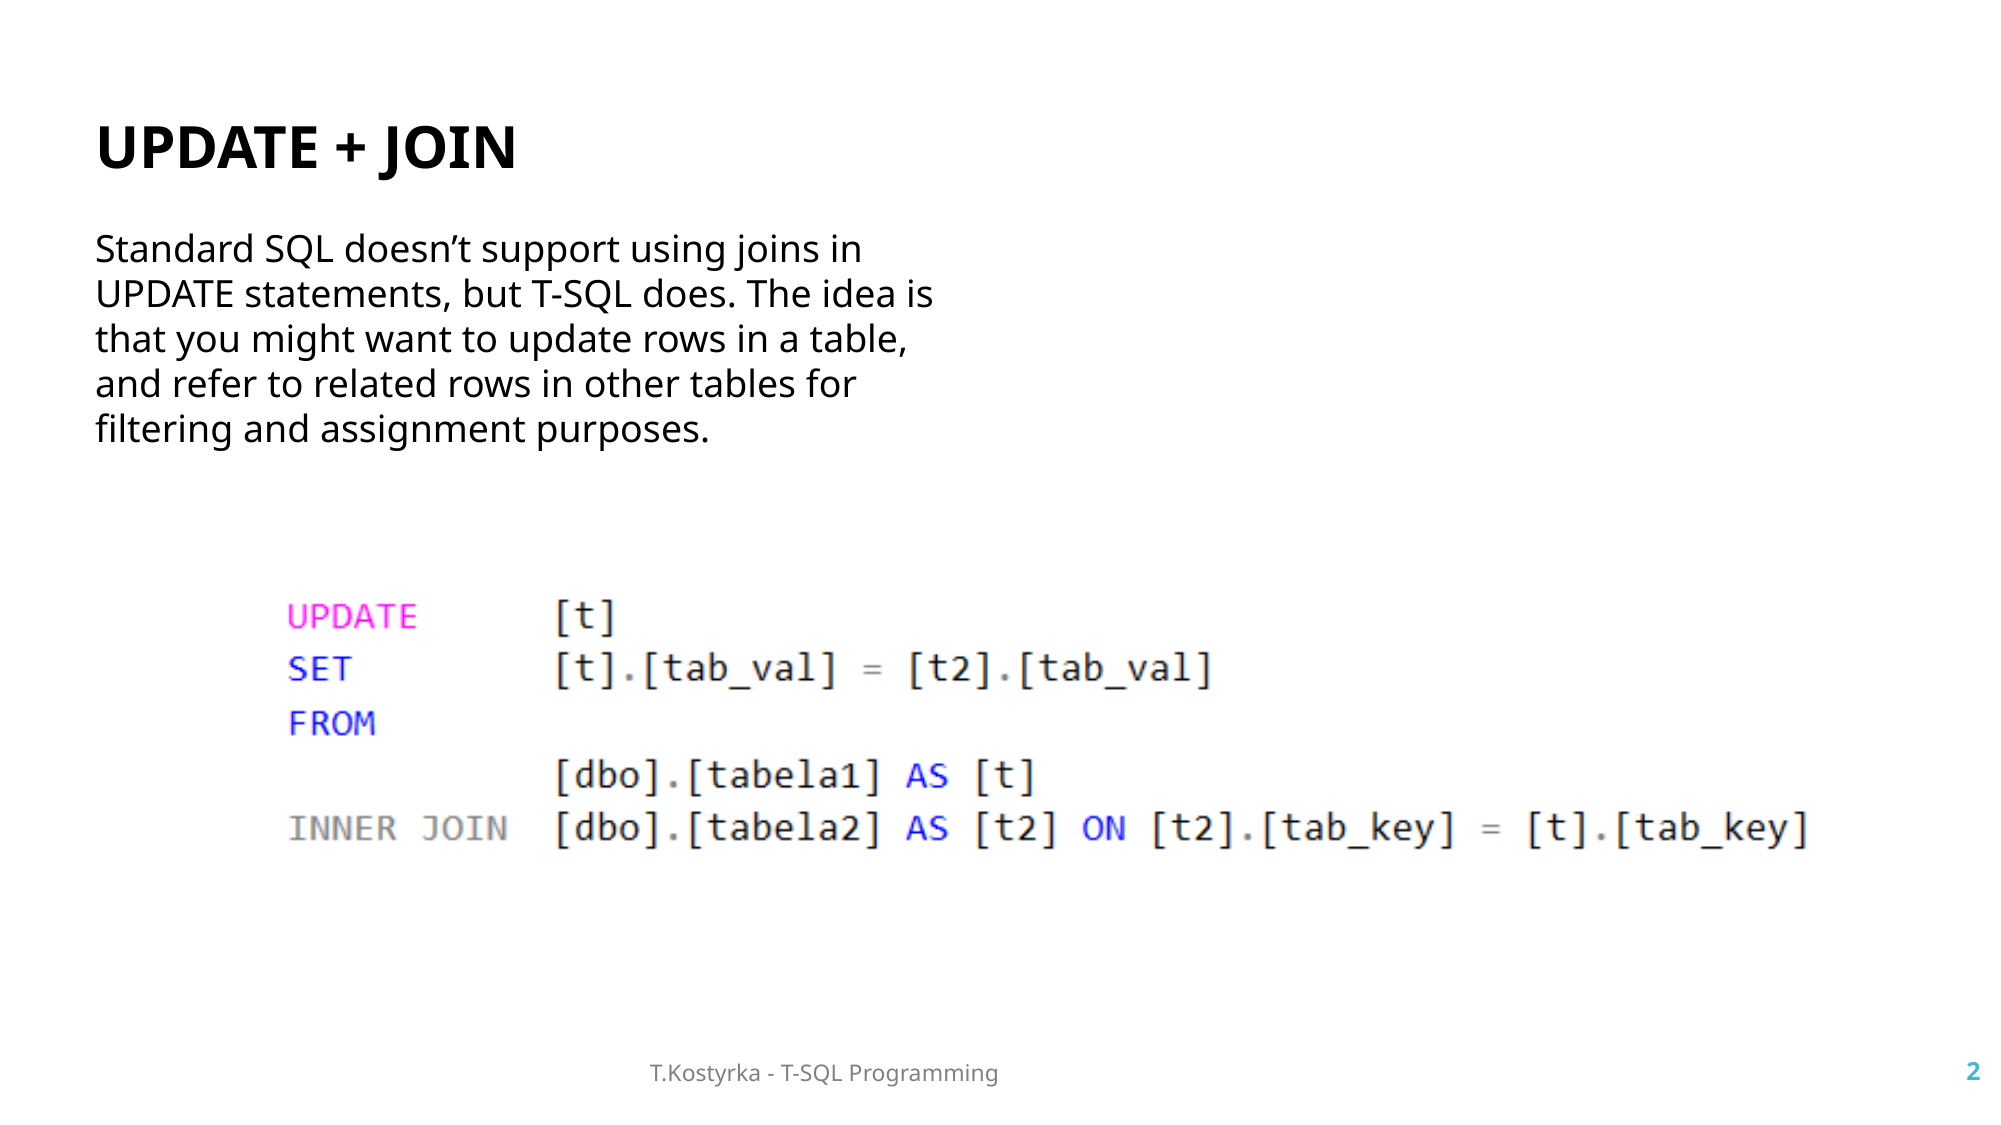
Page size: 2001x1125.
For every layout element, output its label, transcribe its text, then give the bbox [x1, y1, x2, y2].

footer T.Kostyrka - T-SQL Programming [634, 1042, 1605, 1103]
text_box UPDATE + JOIN Standard SQL doesn’t support using joins in UPDATE statements, but T-SQL does. The idea is that you might want to update rows in a table, and refer to related rows in other tables for filtering and assignment purposes. [80, 102, 984, 458]
picture [230, 561, 1915, 904]
slide_number 2 [1744, 1042, 1996, 1103]
